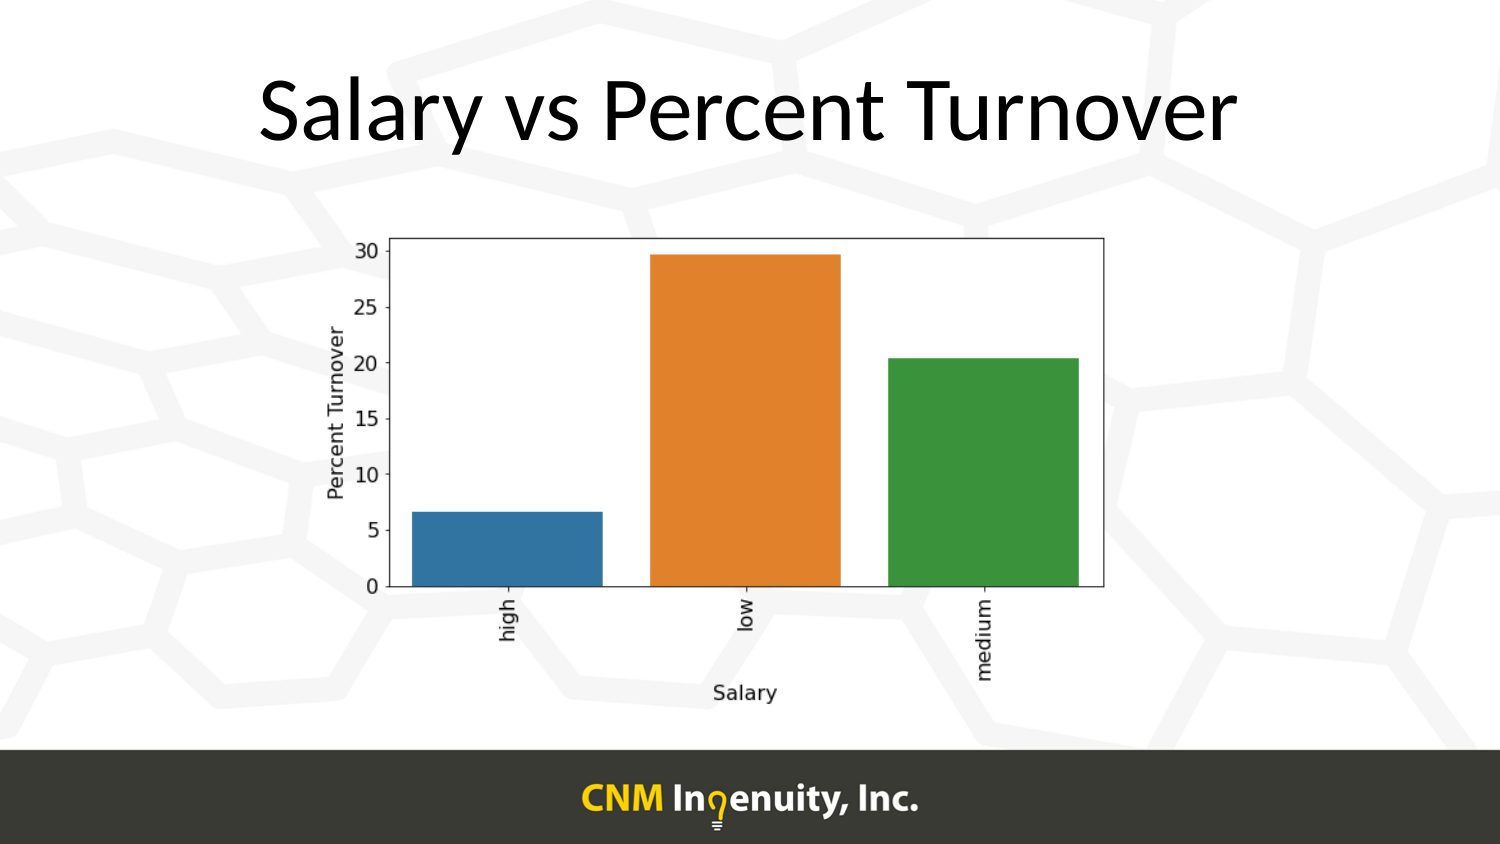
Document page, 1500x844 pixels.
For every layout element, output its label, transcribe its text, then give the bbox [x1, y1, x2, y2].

title Salary vs Percent Turnover [75, 33, 1425, 175]
picture [0, 0, 1500, 844]
